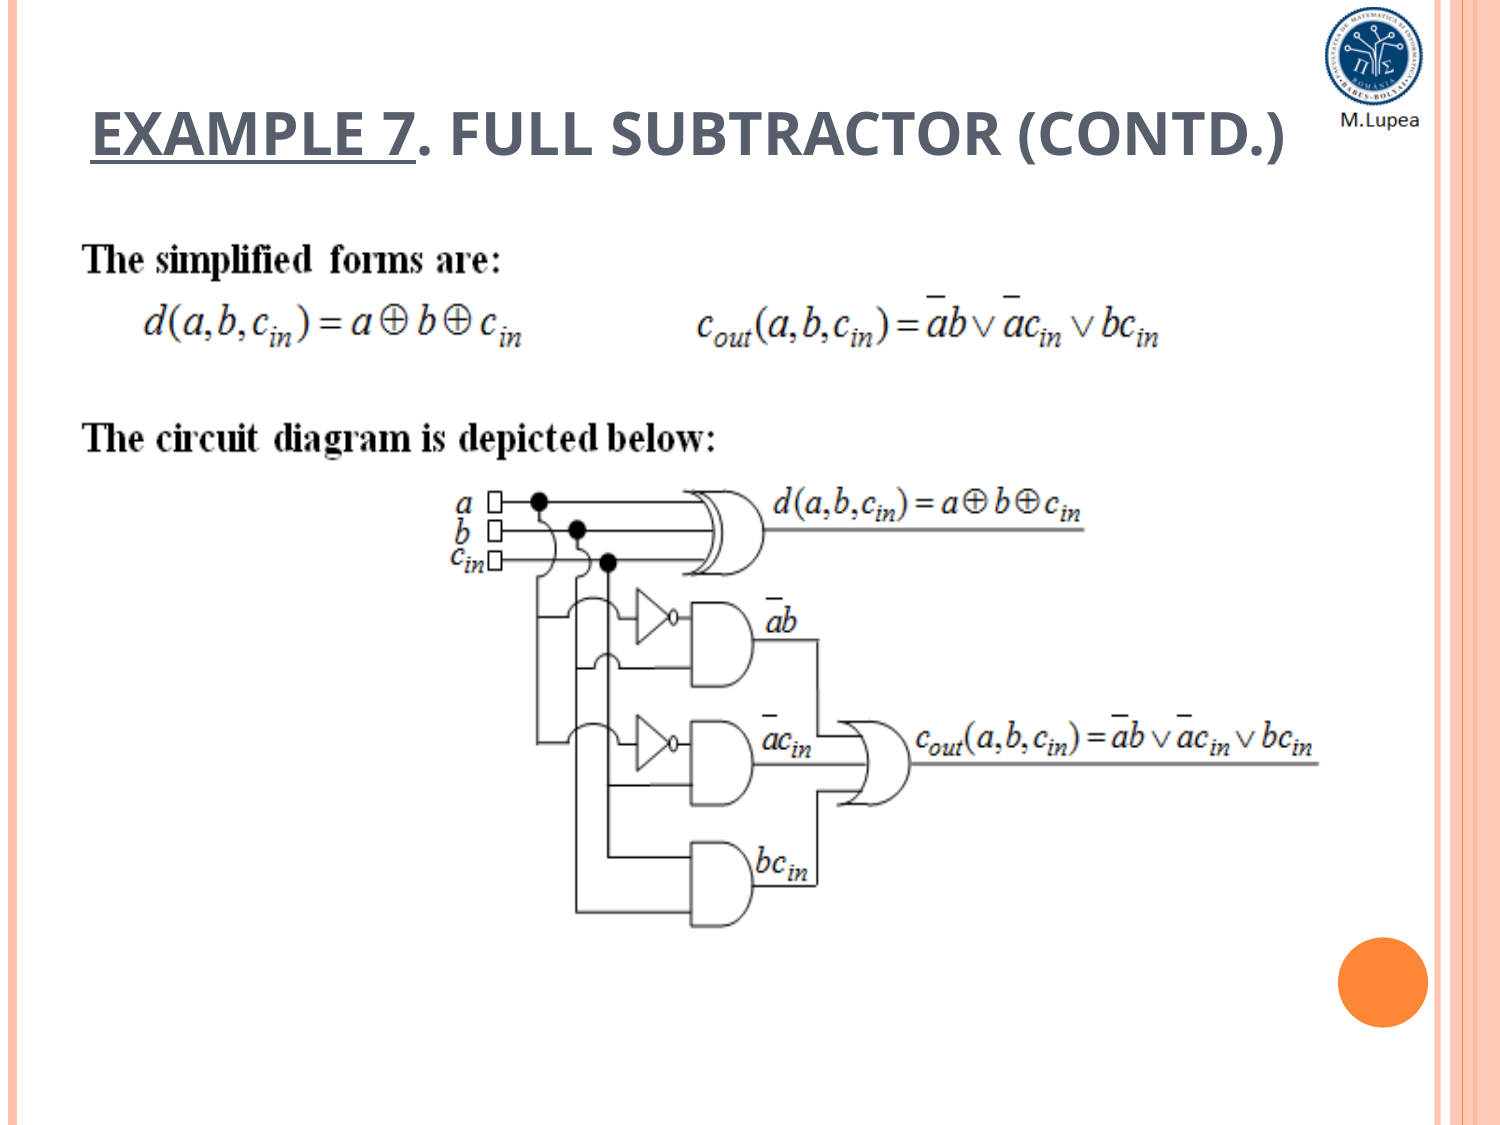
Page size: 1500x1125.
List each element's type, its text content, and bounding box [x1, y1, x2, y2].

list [74, 212, 1338, 940]
picture [1324, 7, 1429, 138]
title Example 7. Full Subtractor (contd.) [75, 45, 1413, 175]
